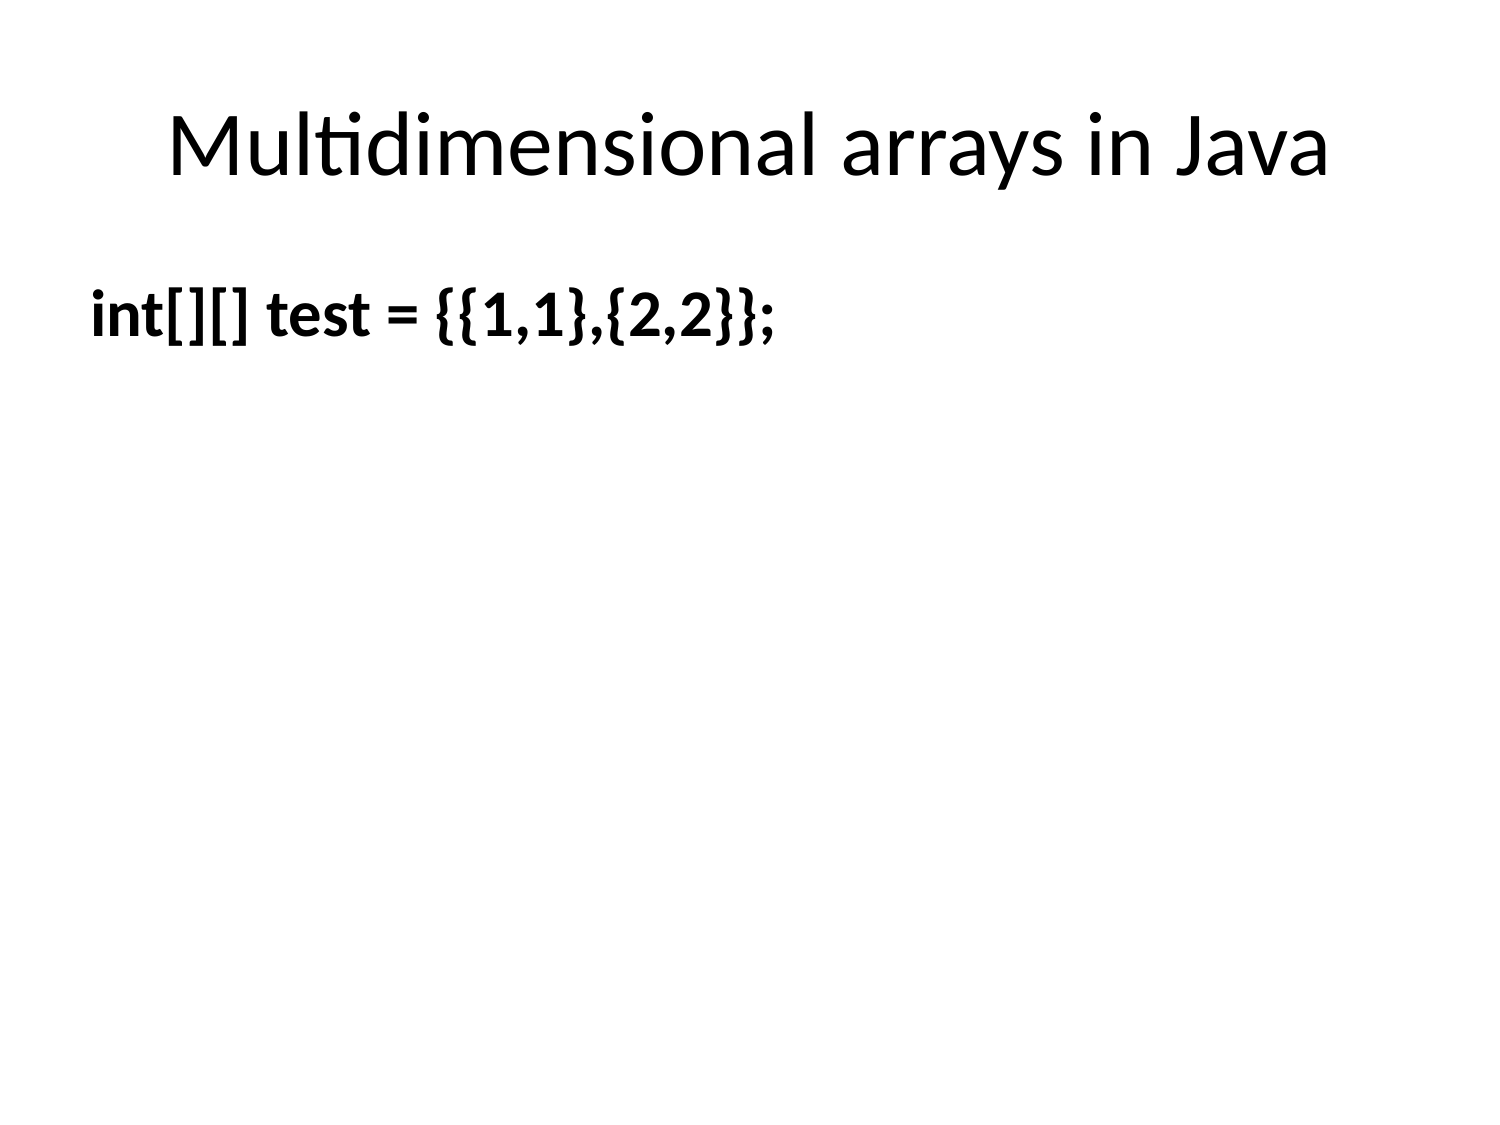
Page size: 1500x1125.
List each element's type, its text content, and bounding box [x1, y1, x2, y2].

list int[][] test = {{1,1},{2,2}}; [75, 262, 1425, 1005]
title Multidimensional arrays in Java [75, 45, 1425, 233]
